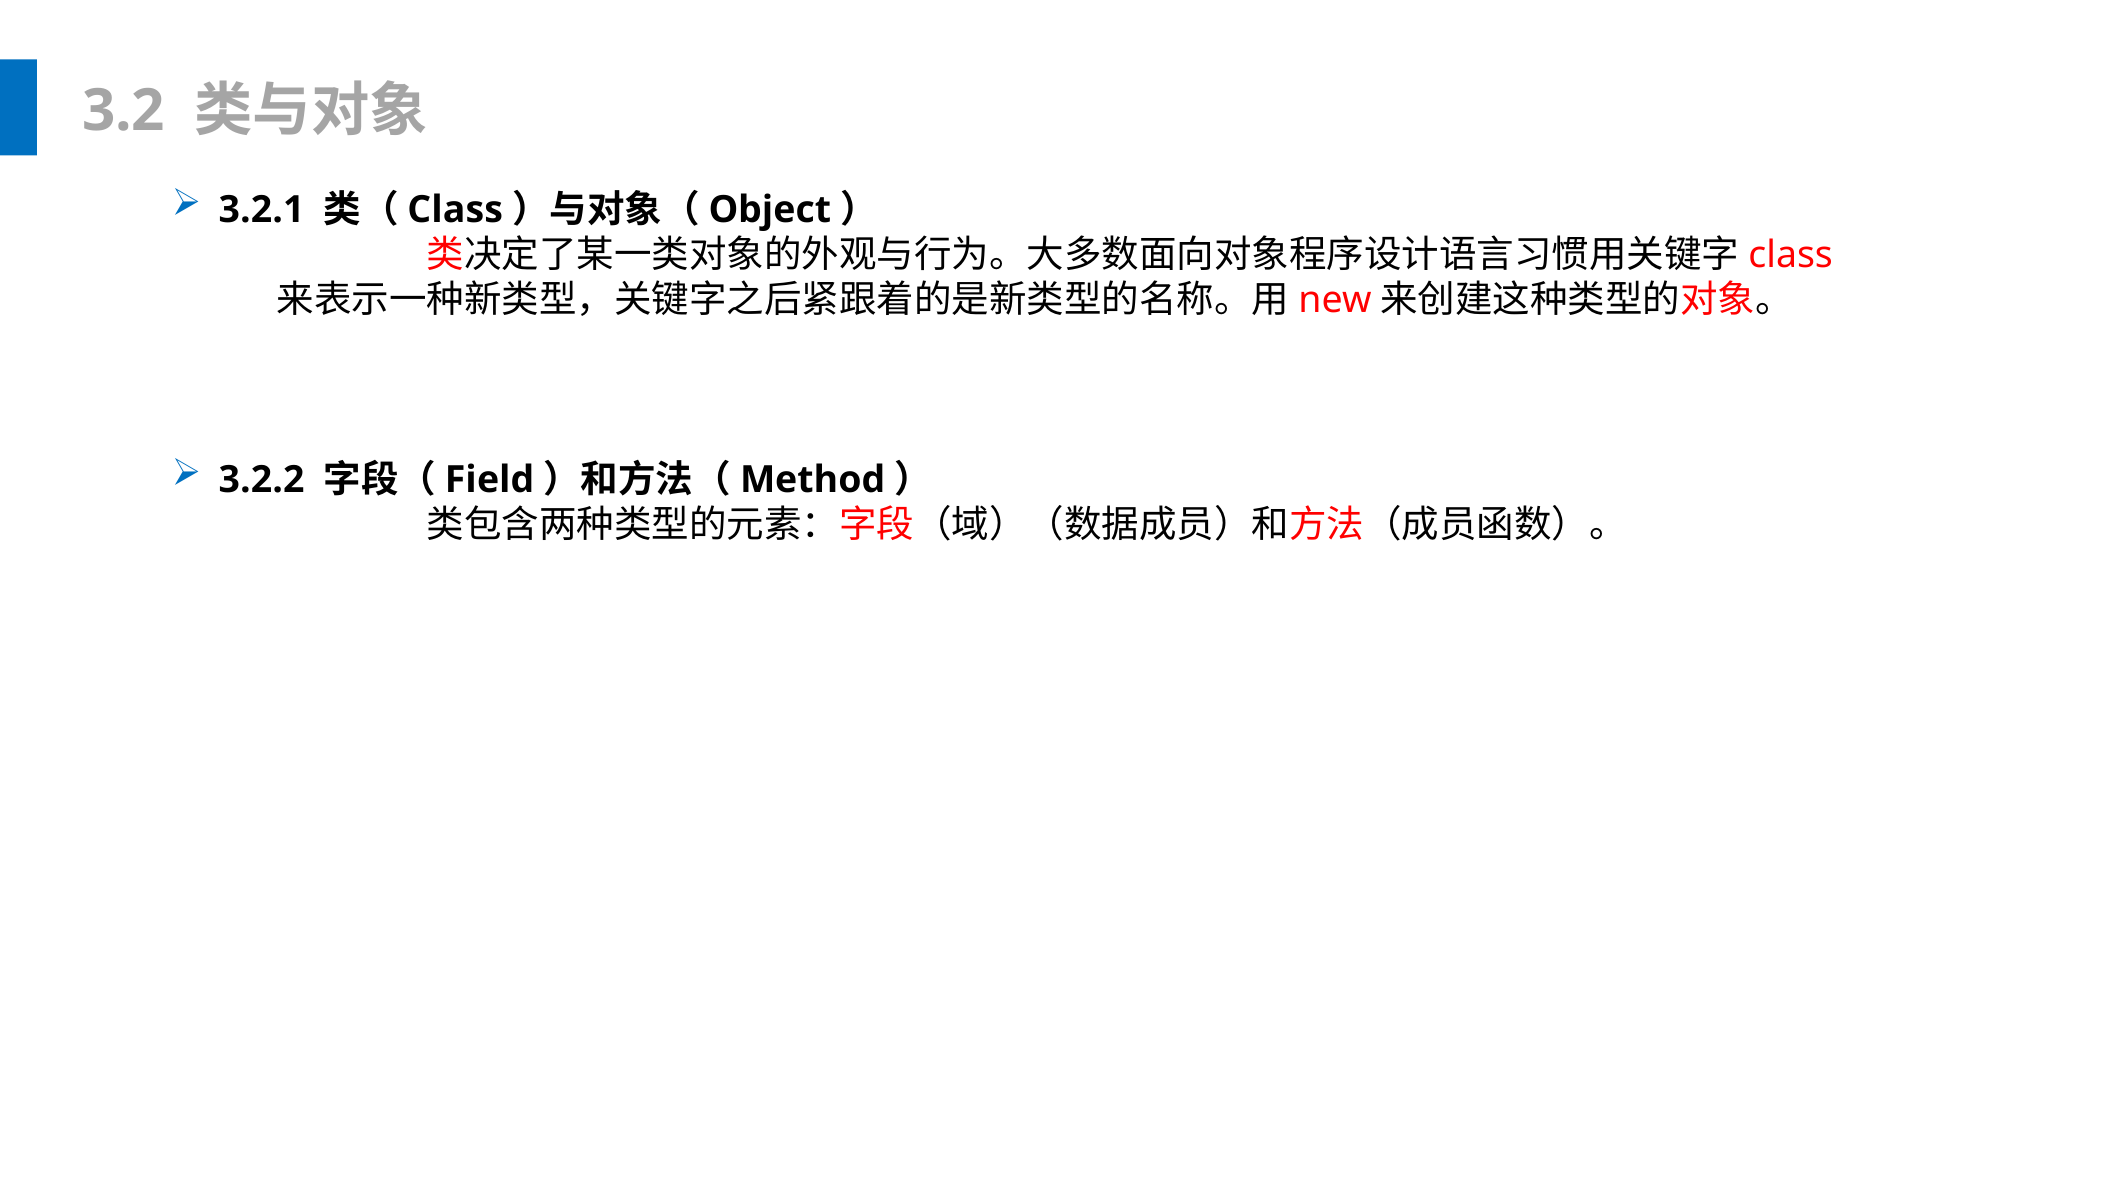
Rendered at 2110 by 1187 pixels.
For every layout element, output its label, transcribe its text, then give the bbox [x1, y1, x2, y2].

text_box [0, 59, 443, 156]
text_box 3.2.1 类（Class）与对象（Object） 类决定了某一类对象的外观与行为。大多数面向对象程序设计语言习惯用关键字class来表示一种新类型，关键字之后紧跟着的是新类型的名称。用new来创建这种类型的对象。 3.2.2 字段（Field）和方法（Method） 类包含两种类型的元素：字段（域）（数据成员）和方法（成员函数）。 [157, 177, 1894, 687]
